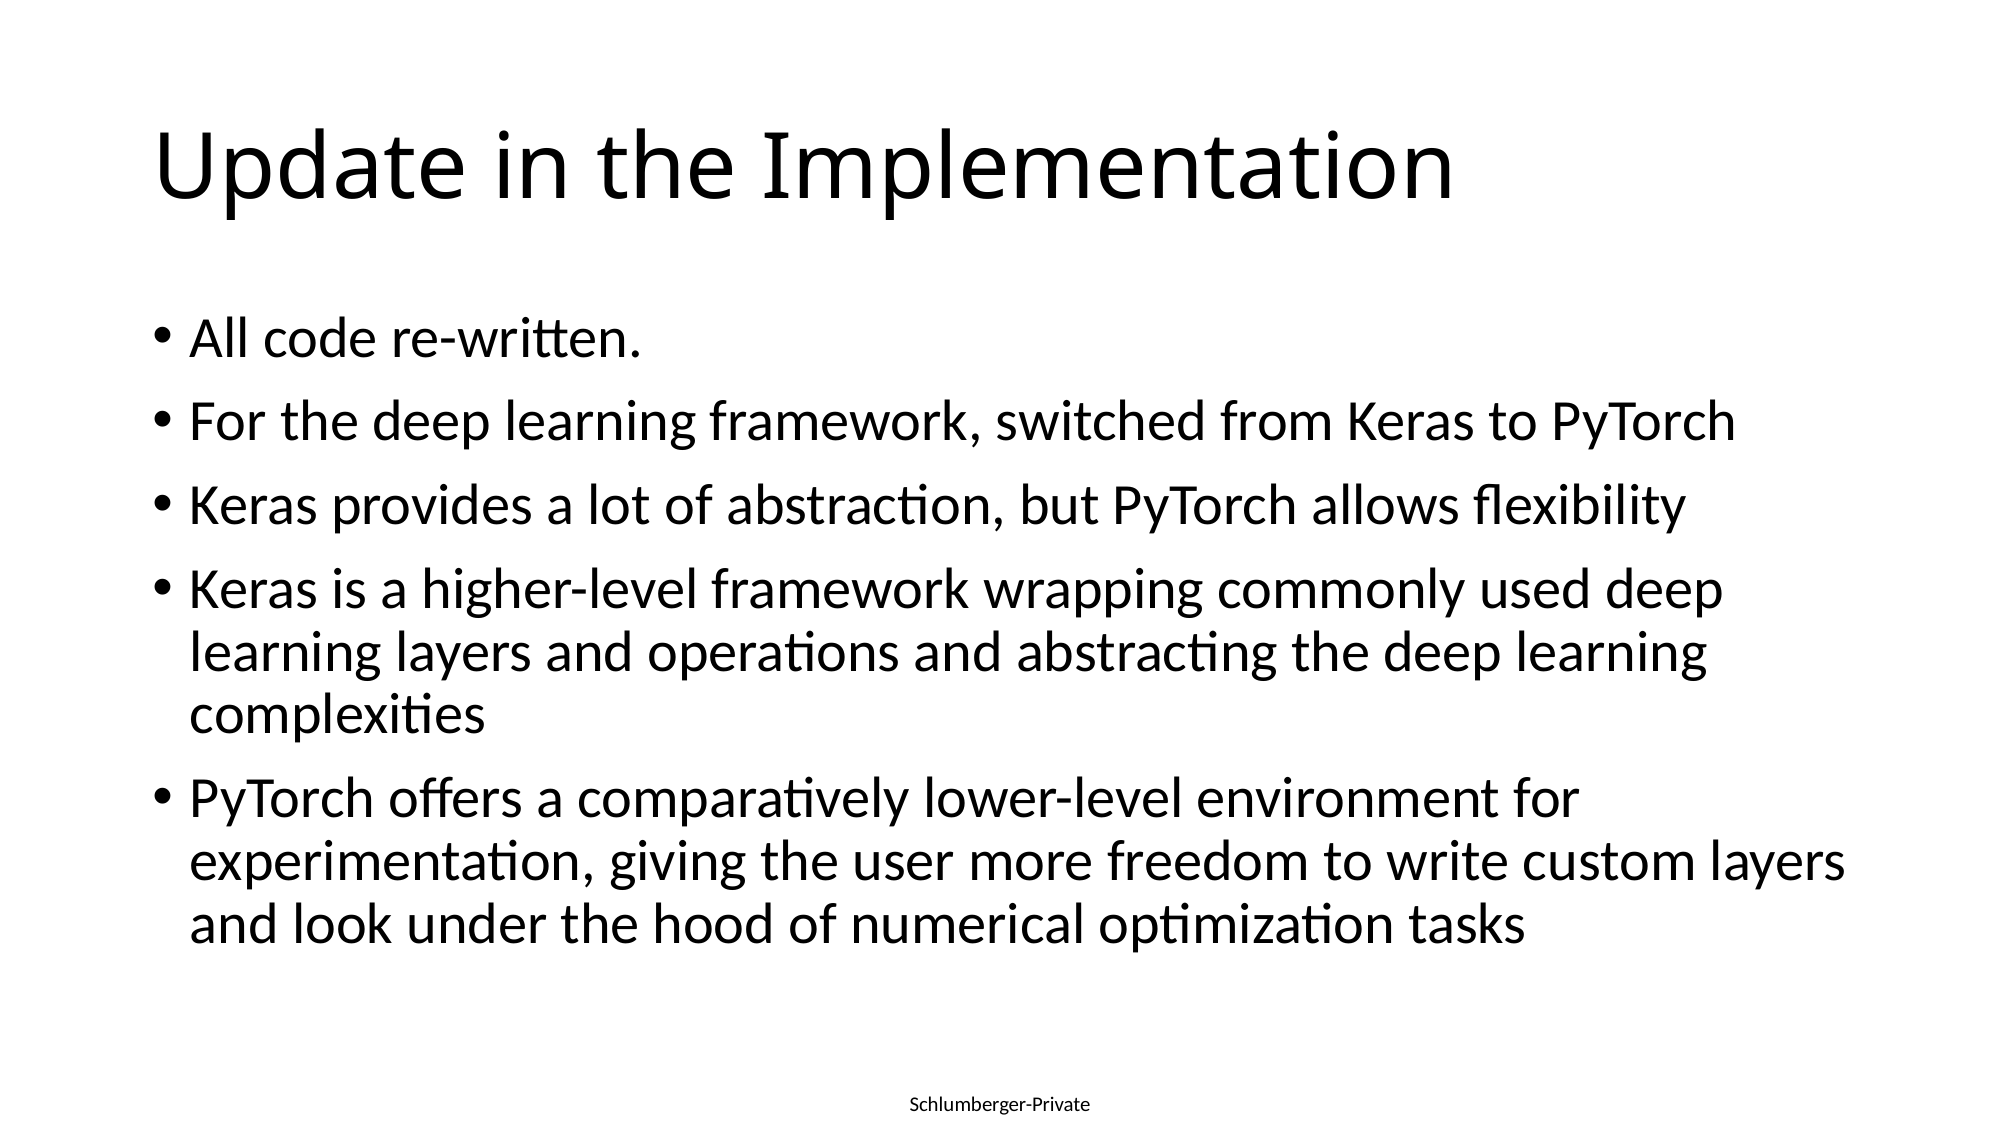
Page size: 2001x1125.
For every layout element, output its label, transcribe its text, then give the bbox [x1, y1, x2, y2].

title Update in the Implementation [137, 59, 1863, 278]
list All code re-written. For the deep learning framework, switched from Keras to PyTorch Keras provides a lot of abstraction, but PyTorch allows flexibility Keras is a higher-level framework wrapping commonly used deep learning layers and operations and abstracting the deep learning complexities PyTorch offers a comparatively lower-level environment for experimentation, giving the user more freedom to write custom layers and look under the hood of numerical optimization tasks [137, 299, 1863, 1014]
